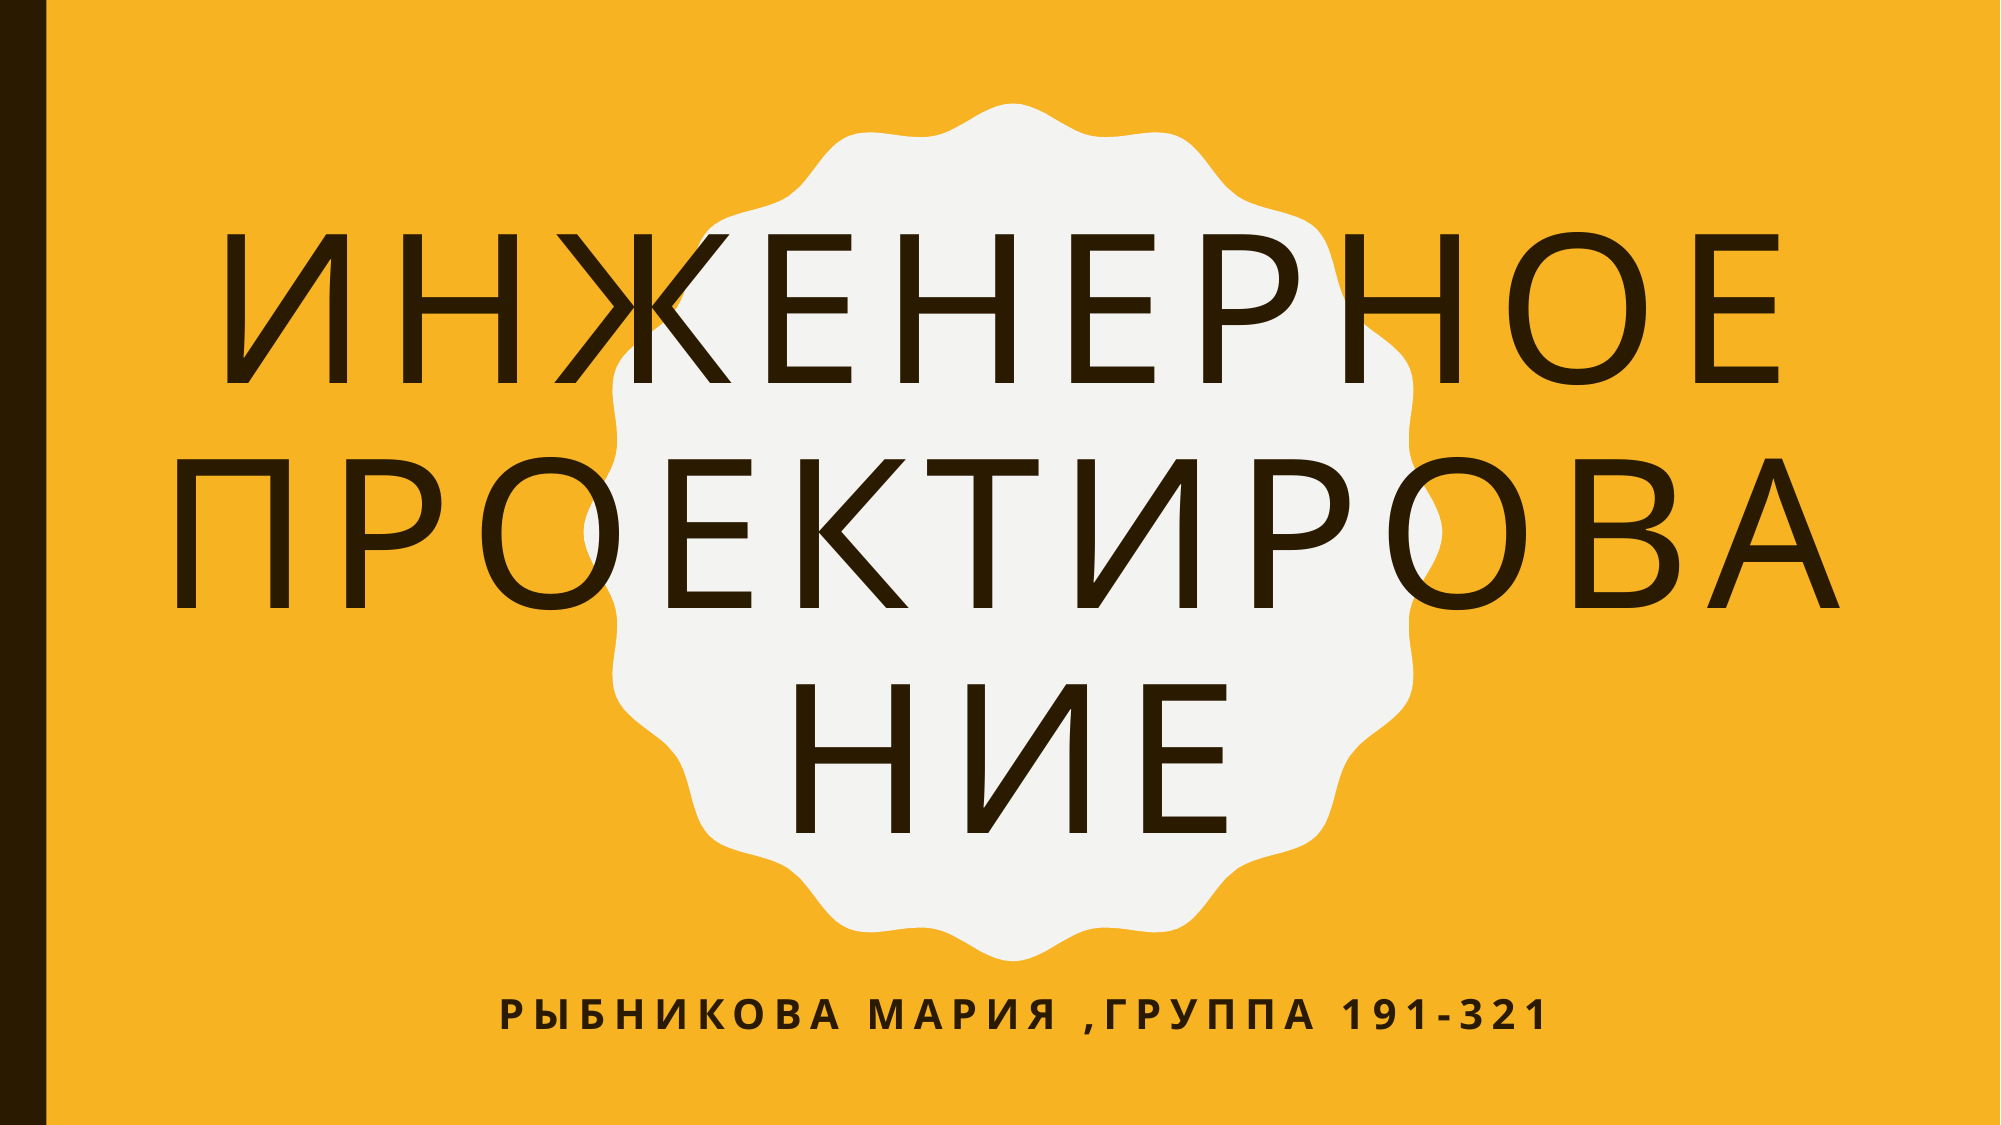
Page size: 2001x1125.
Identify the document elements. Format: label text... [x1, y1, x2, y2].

subtitle Рыбникова Мария ,группа 191-321 [363, 980, 1684, 1103]
title Инженерное проектирование [123, 180, 1894, 902]
